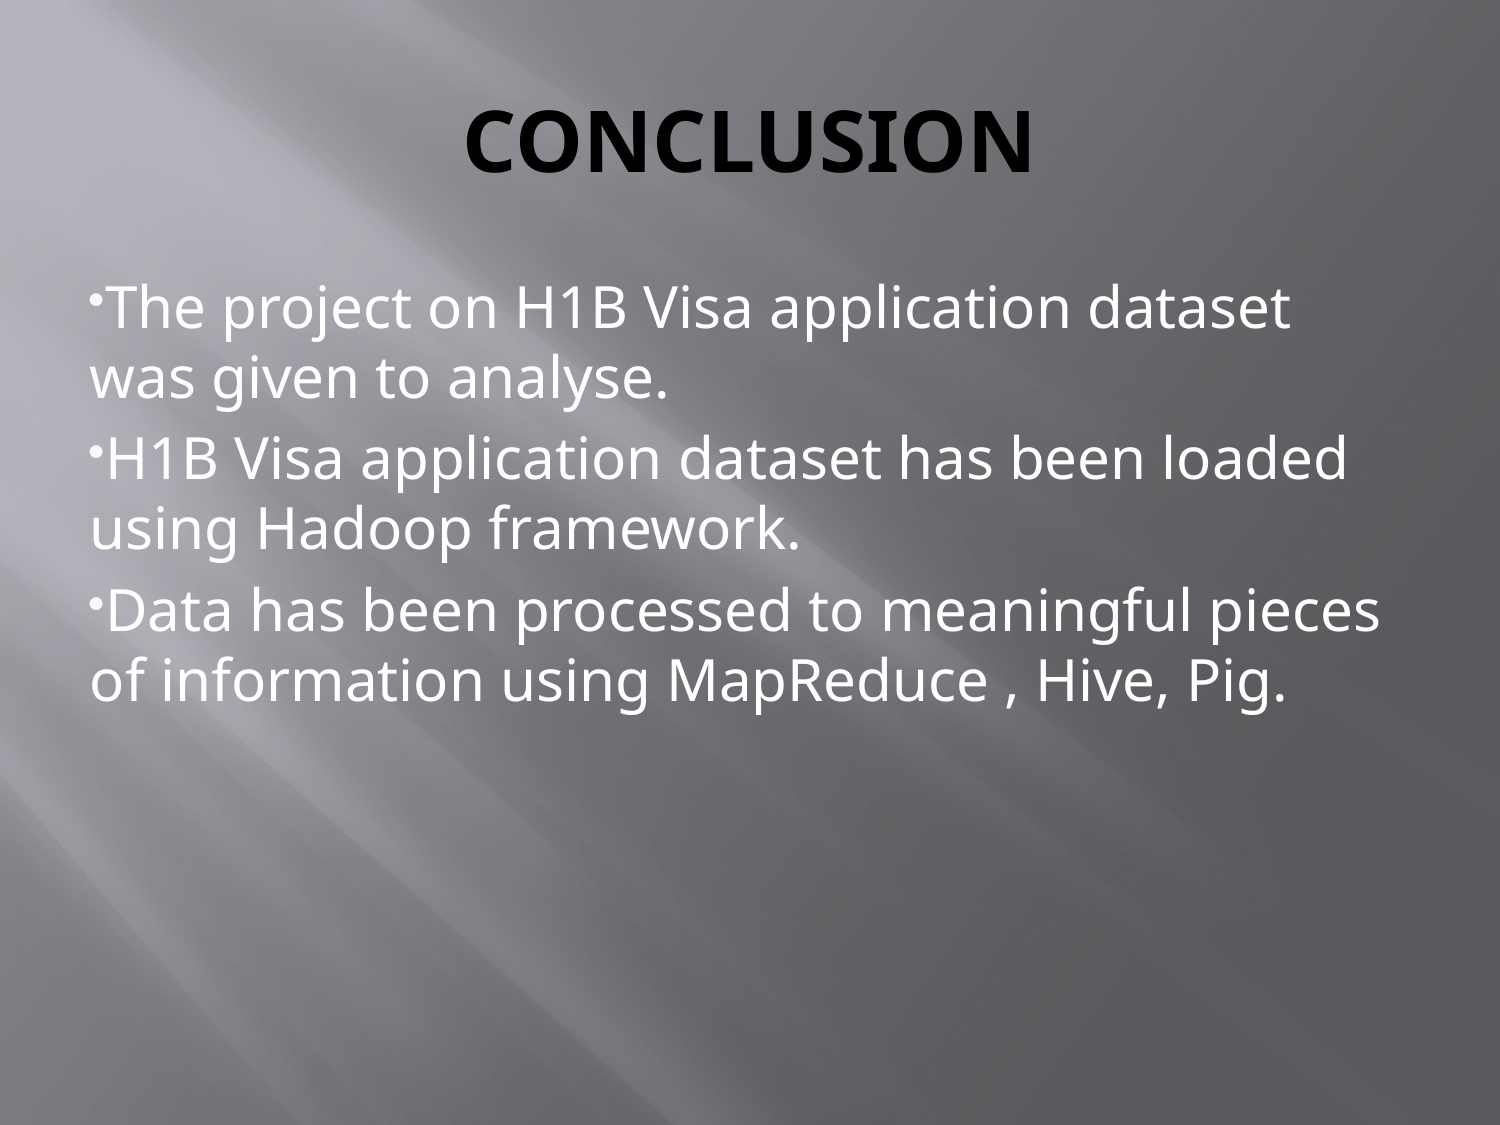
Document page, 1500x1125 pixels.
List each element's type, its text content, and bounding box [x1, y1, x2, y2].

list The project on H1B Visa application dataset was given to analyse. H1B Visa application dataset has been loaded using Hadoop framework. Data has been processed to meaningful pieces of information using MapReduce , Hive, Pig. [75, 262, 1425, 1035]
title CONCLUSION [75, 45, 1425, 233]
